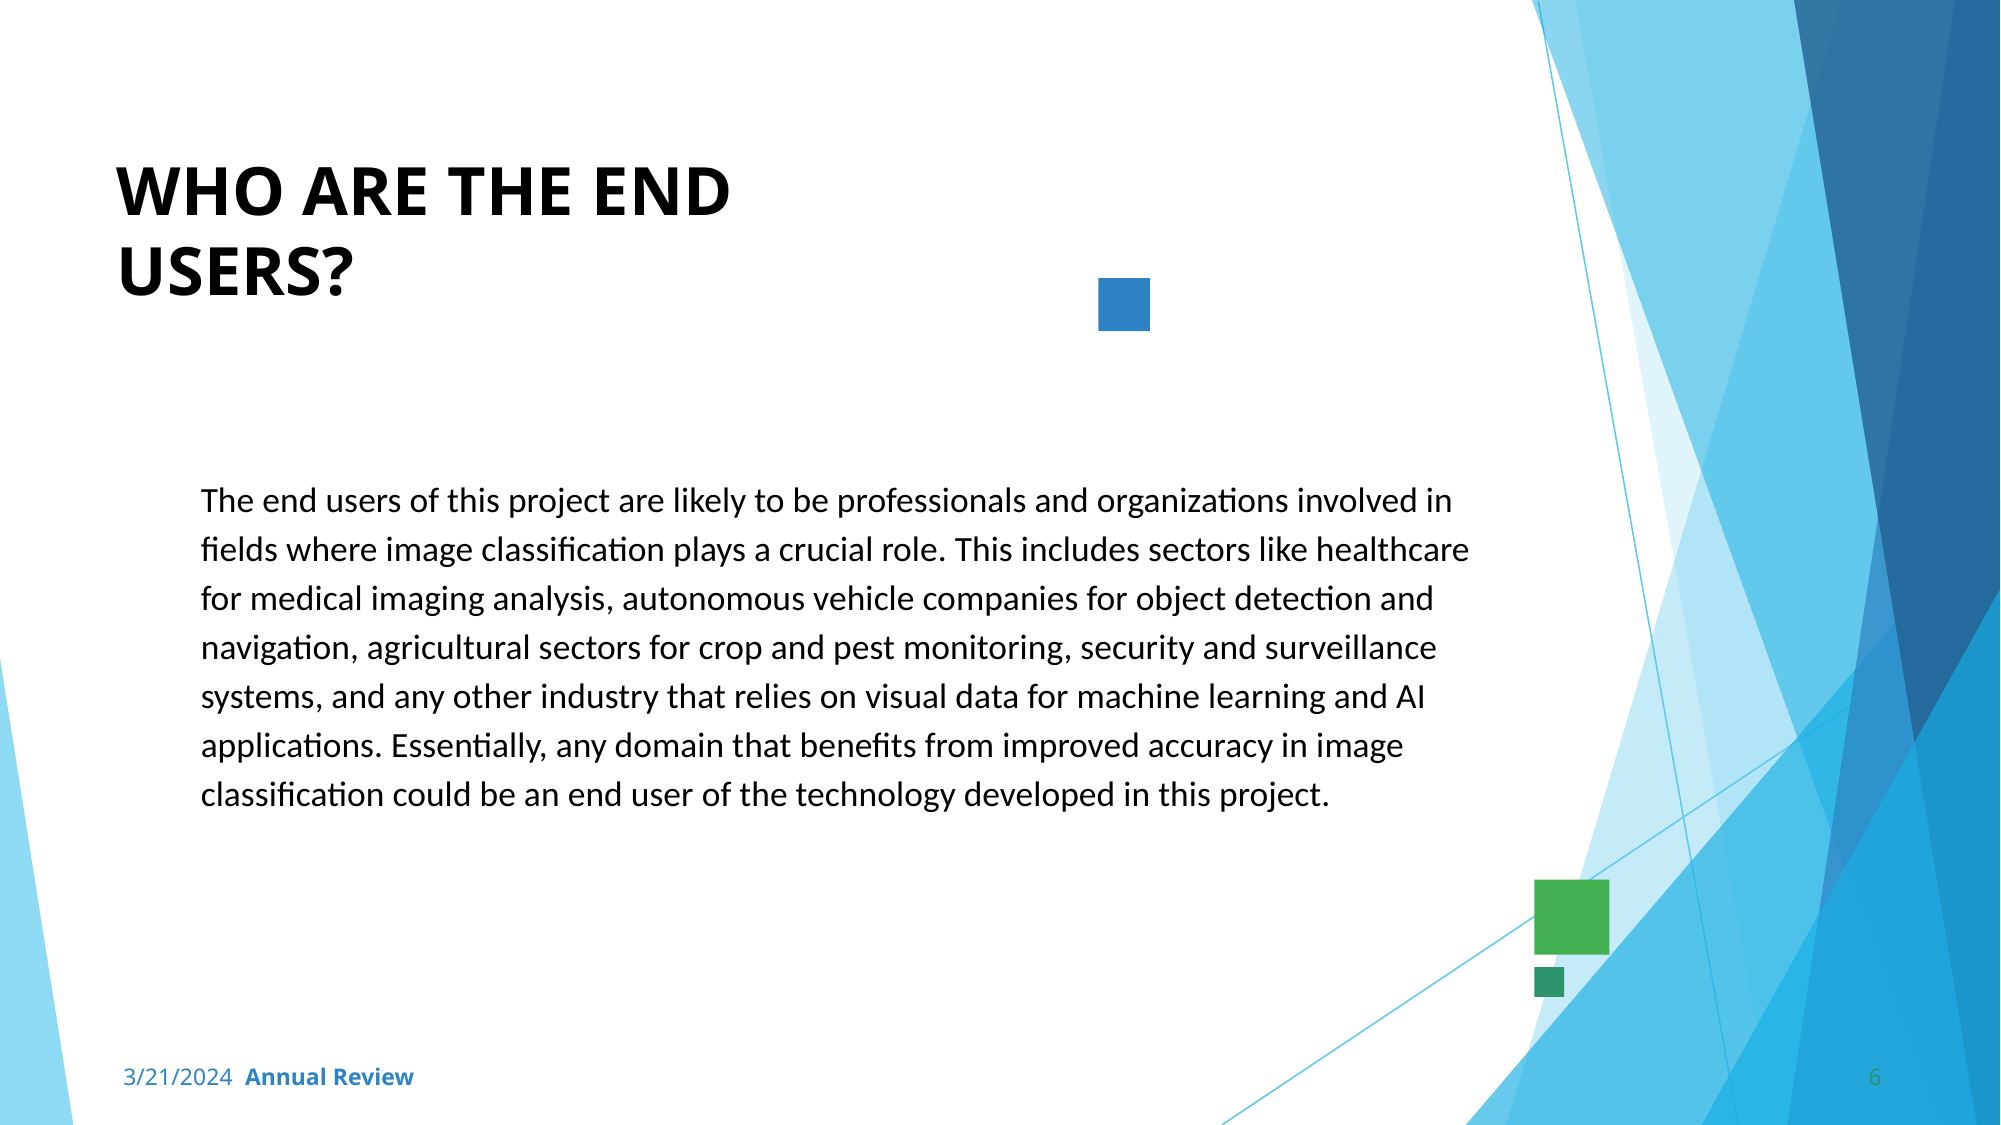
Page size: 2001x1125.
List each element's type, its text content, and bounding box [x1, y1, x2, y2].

title WHO ARE THE END USERS? [114, 146, 938, 337]
text_box [1534, 879, 1610, 955]
slide_number ‹#› [1862, 1061, 1888, 1125]
text_box [1098, 278, 1150, 332]
text_box The end users of this project are likely to be professionals and organizations involved in fields where image classification plays a crucial role. This includes sectors like healthcare for medical imaging analysis, autonomous vehicle companies for object detection and navigation, agricultural sectors for crop and pest monitoring, security and surveillance systems, and any other industry that relies on visual data for machine learning and AI applications. Essentially, any domain that benefits from improved accuracy in image classification could be an end user of the technology developed in this project. [185, 455, 1521, 899]
text_box [1534, 967, 1565, 997]
picture [118, 1012, 477, 1093]
